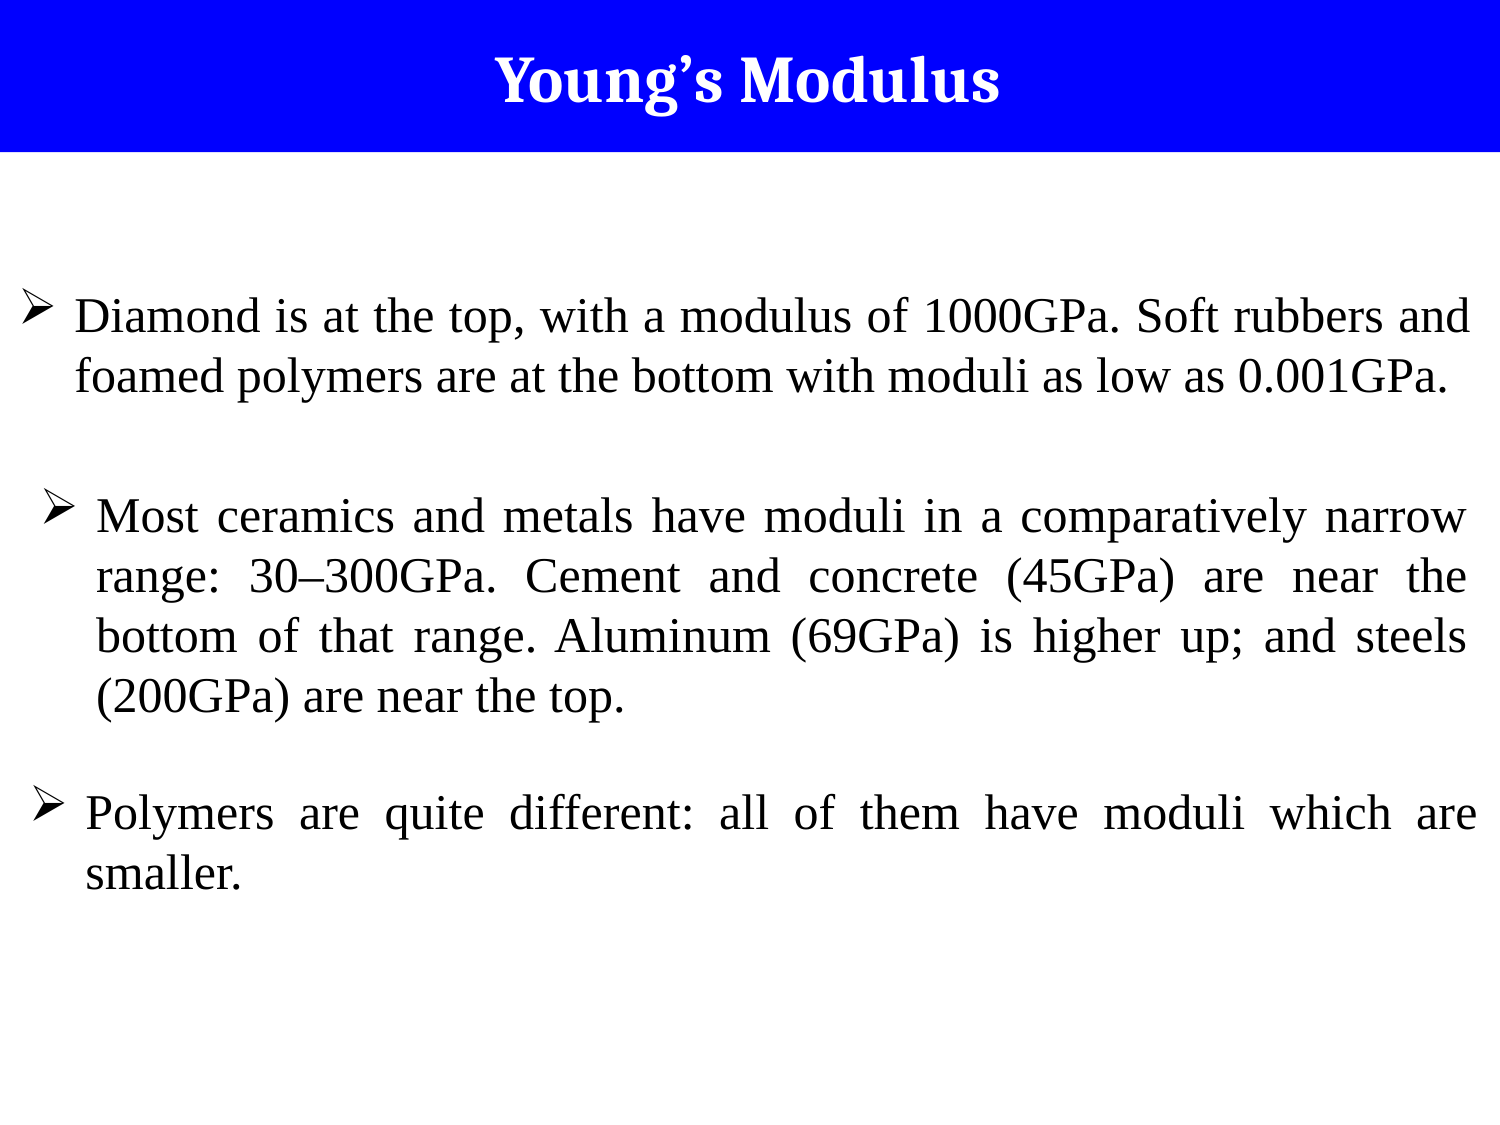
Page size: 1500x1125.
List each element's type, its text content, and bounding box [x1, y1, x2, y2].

text_box Polymers are quite different: all of them have moduli which are smaller. [14, 771, 1494, 967]
text_box Most ceramics and metals have moduli in a comparatively narrow range: 30–300GPa. Cement and concrete (45GPa) are near the bottom of that range. Aluminum (69GPa) is higher up; and steels (200GPa) are near the top. [24, 474, 1483, 730]
title Young’s Modulus [0, 0, 1500, 153]
text_box Diamond is at the top, with a modulus of 1000GPa. Soft rubbers and foamed polymers are at the bottom with moduli as low as 0.001GPa. [3, 274, 1487, 410]
